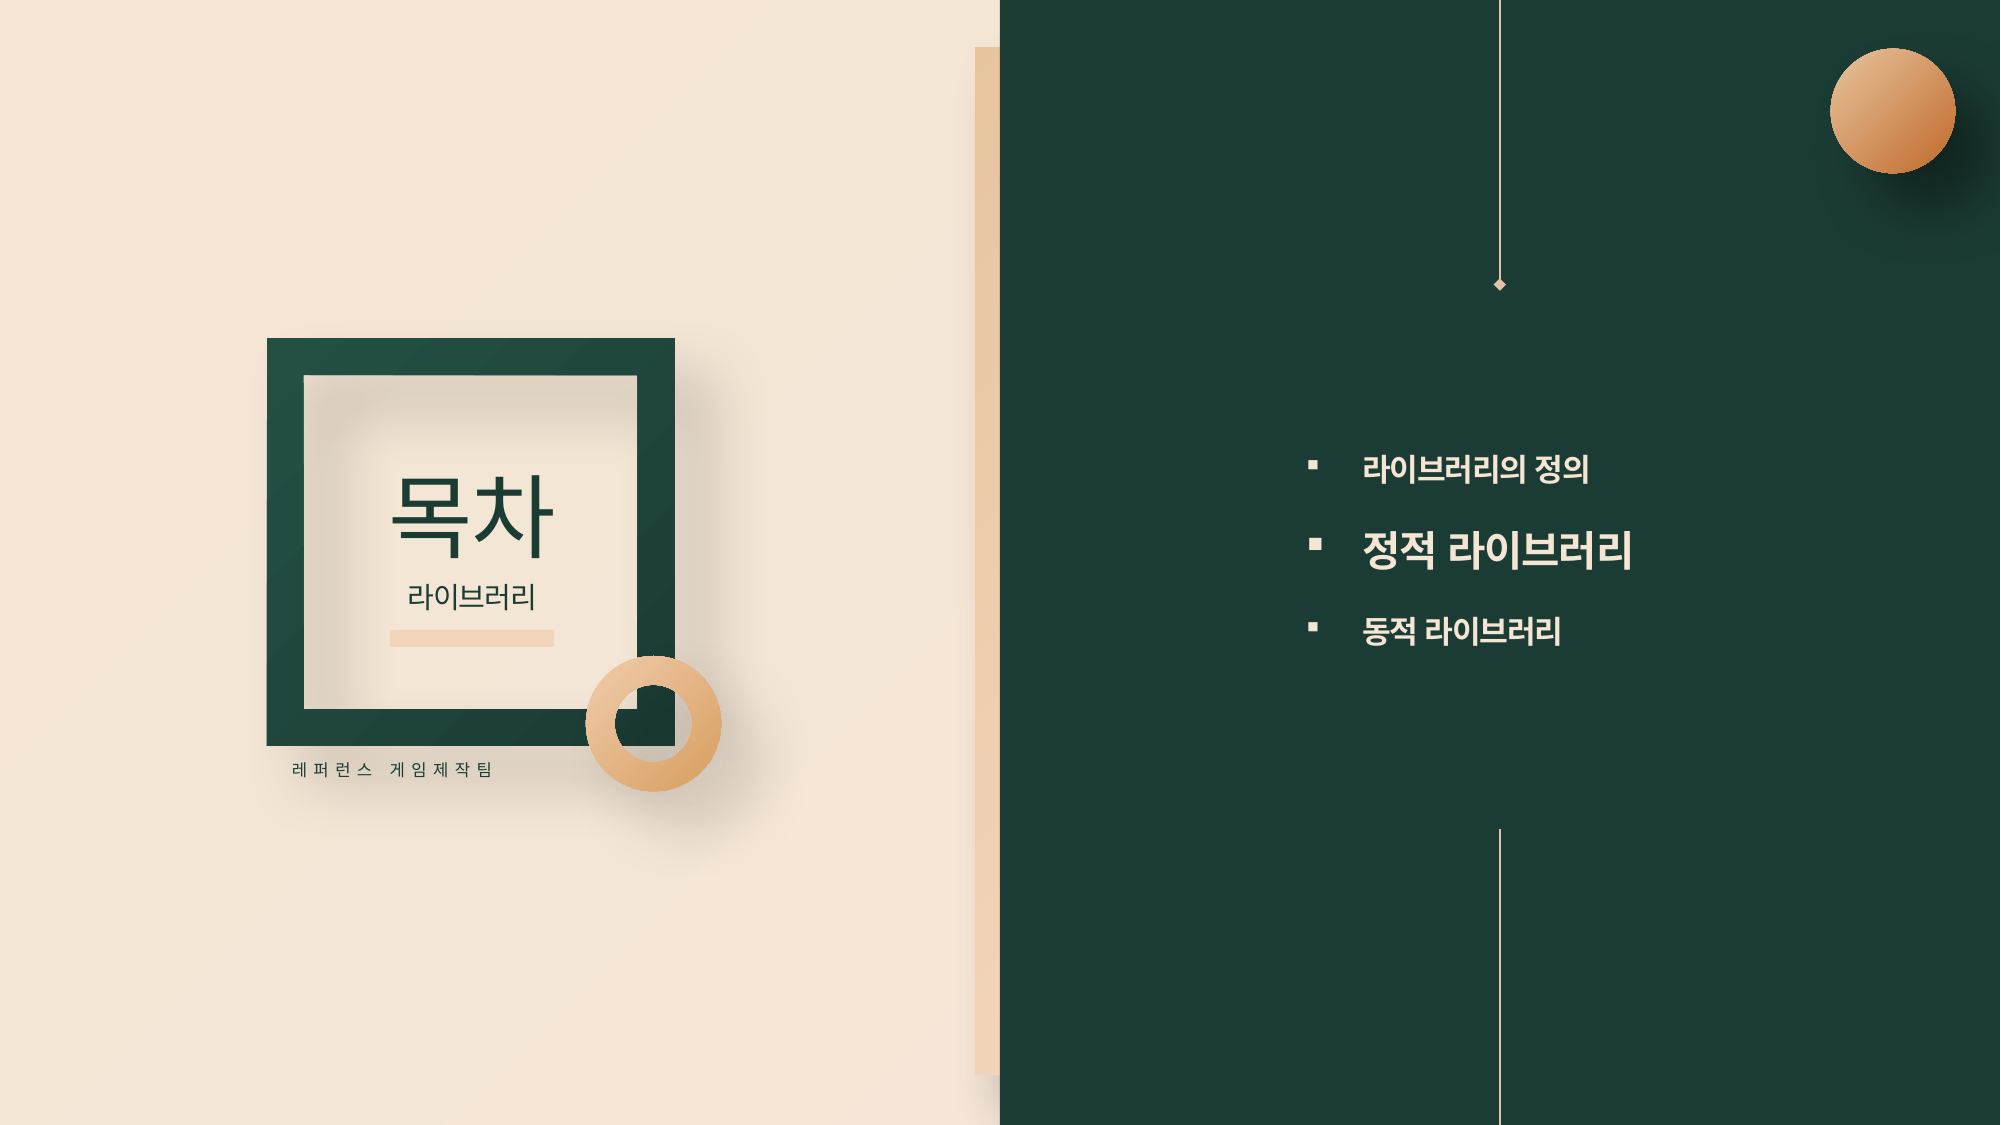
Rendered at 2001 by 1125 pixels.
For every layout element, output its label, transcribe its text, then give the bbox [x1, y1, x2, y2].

text_box 라이브러리의 정의 정적 라이브러리 동적 라이브러리 [1521, 35, 1733, 1064]
list 라이브러리 [267, 567, 678, 620]
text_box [1499, 0, 1521, 1125]
text_box [1829, 47, 1957, 175]
text_box 라이브러리의 정의 정적 라이브러리 동적 라이브러리 [1290, 35, 1499, 1064]
subtitle 목차 [267, 457, 678, 550]
text_box 레퍼런스 게임제작팀 [235, 748, 549, 788]
